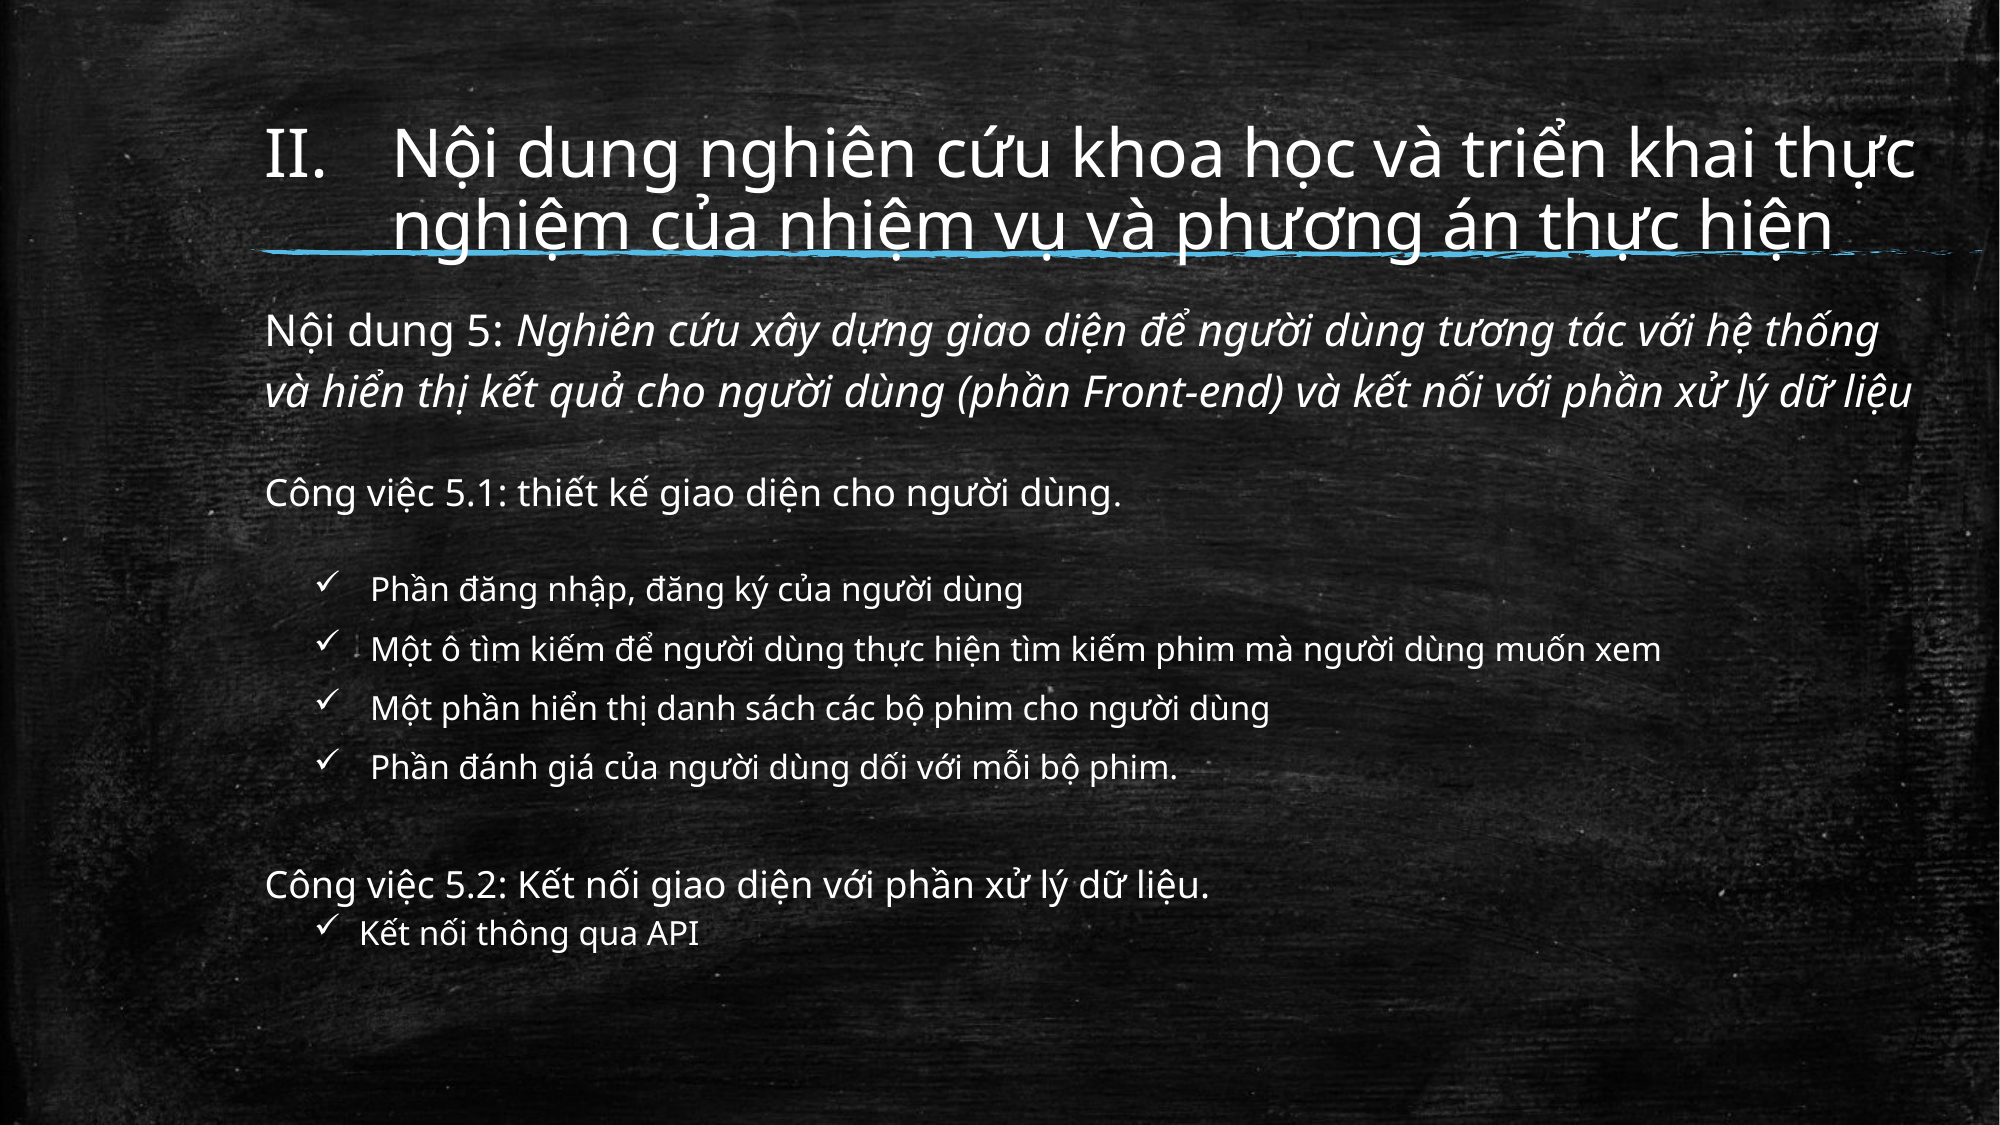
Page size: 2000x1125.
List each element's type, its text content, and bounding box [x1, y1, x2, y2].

text_box Công việc 5.1: thiết kế giao diện cho người dùng. Phần đăng nhập, đăng ký của người dùng Một ô tìm kiếm để người dùng thực hiện tìm kiếm phim mà người dùng muốn xem Một phần hiển thị danh sách các bộ phim cho người dùng Phần đánh giá của người dùng dối với mỗi bộ phim. Công việc 5.2: Kết nối giao diện với phần xử lý dữ liệu. Kết nối thông qua API [249, 454, 1938, 1025]
title Nội dung nghiên cứu khoa học và triển khai thực nghiệm của nhiệm vụ và phương án thực hiện [249, 45, 1988, 313]
text_box Nội dung 5: Nghiên cứu xây dựng giao diện để người dùng tương tác với hệ thống và hiển thị kết quả cho người dùng (phần Front-end) và kết nối với phần xử lý dữ liệu [249, 287, 1938, 438]
text_box [249, 404, 1925, 454]
